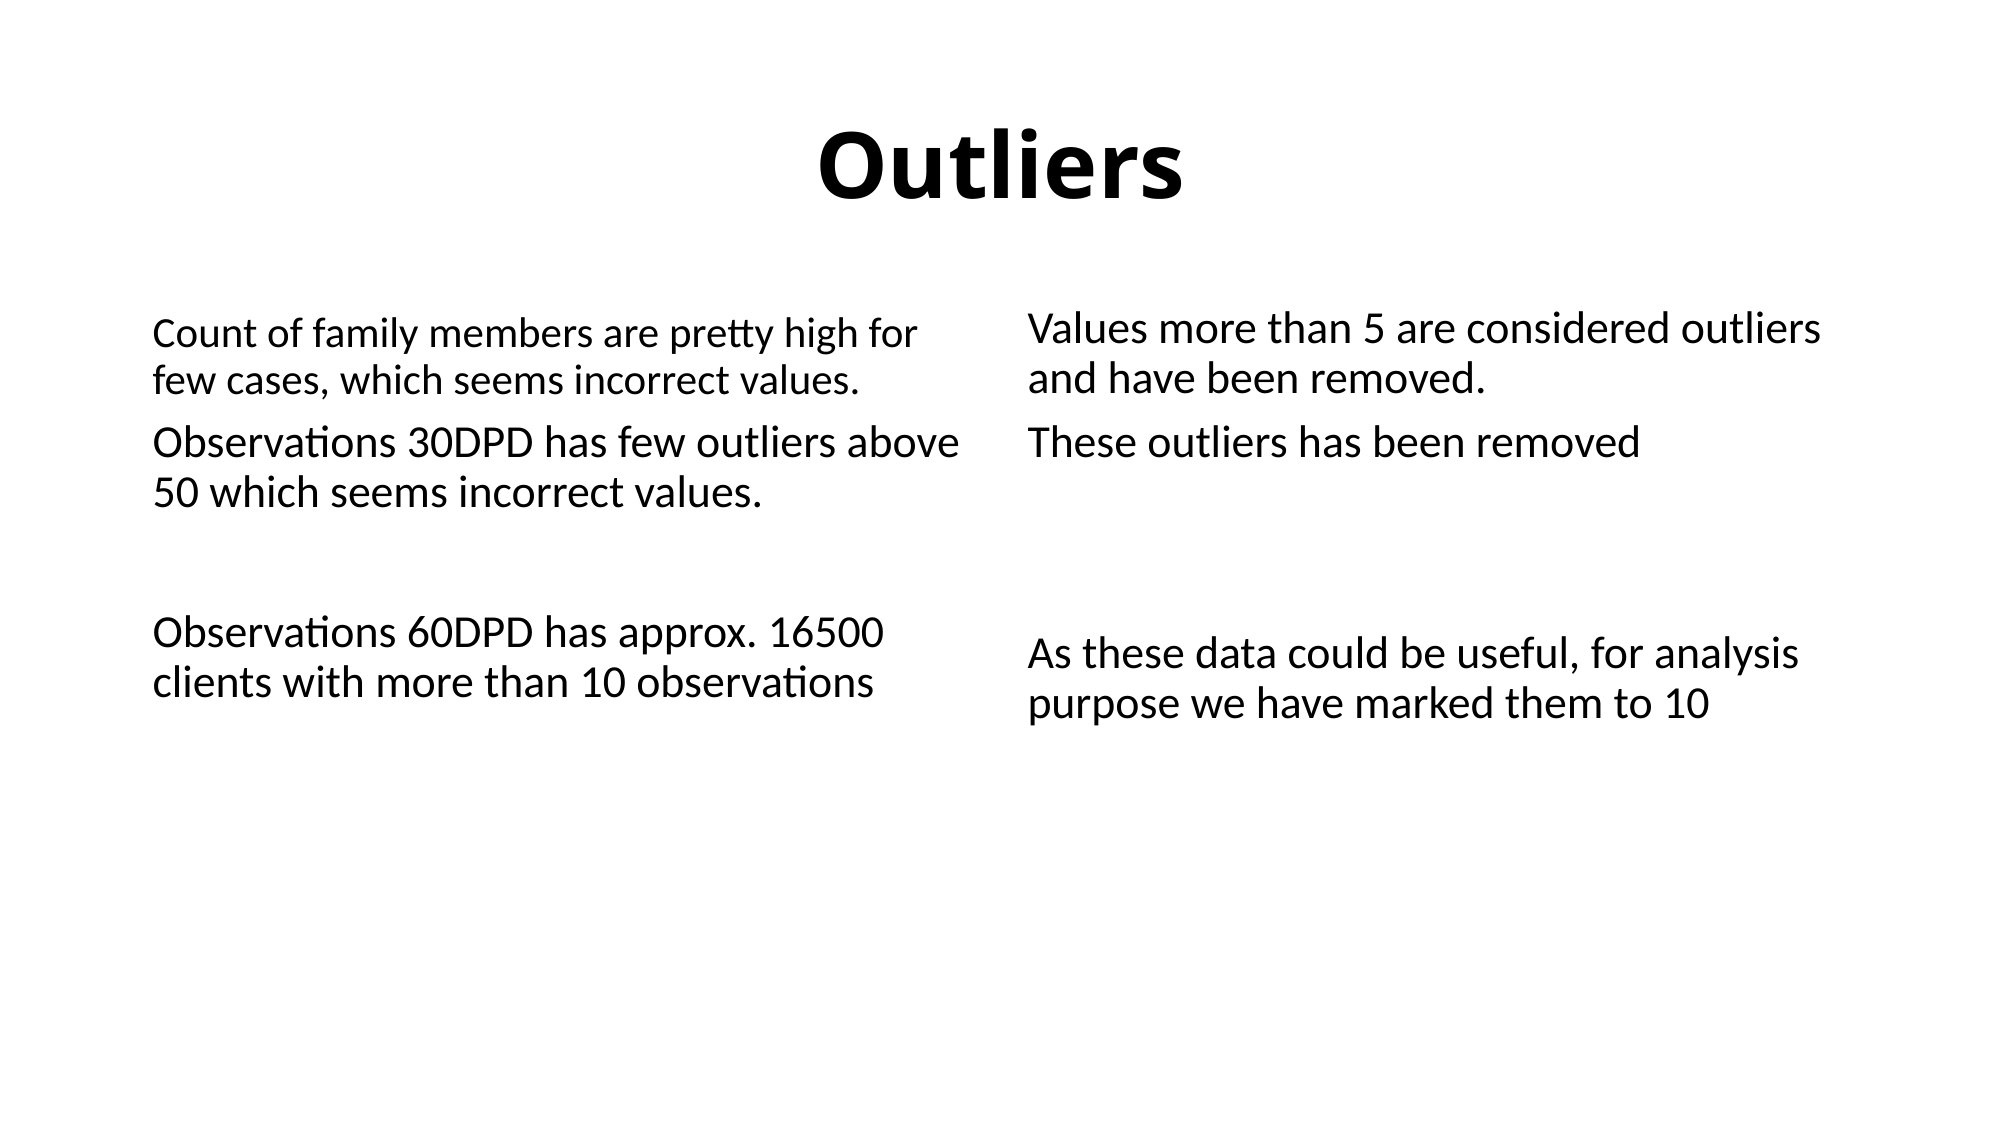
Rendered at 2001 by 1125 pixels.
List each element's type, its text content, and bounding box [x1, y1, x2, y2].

list Observations 30DPD has few outliers above 50 which seems incorrect values. Observations 60DPD has approx. 16500 clients with more than 10 observations [137, 410, 984, 1016]
title Outliers [137, 59, 1863, 278]
list These outliers has been removed As these data could be useful, for analysis purpose we have marked them to 10 [1012, 410, 1863, 1016]
list Values more than 5 are considered outliers and have been removed. [1012, 275, 1863, 410]
list Count of family members are pretty high for few cases, which seems incorrect values. [137, 275, 984, 410]
